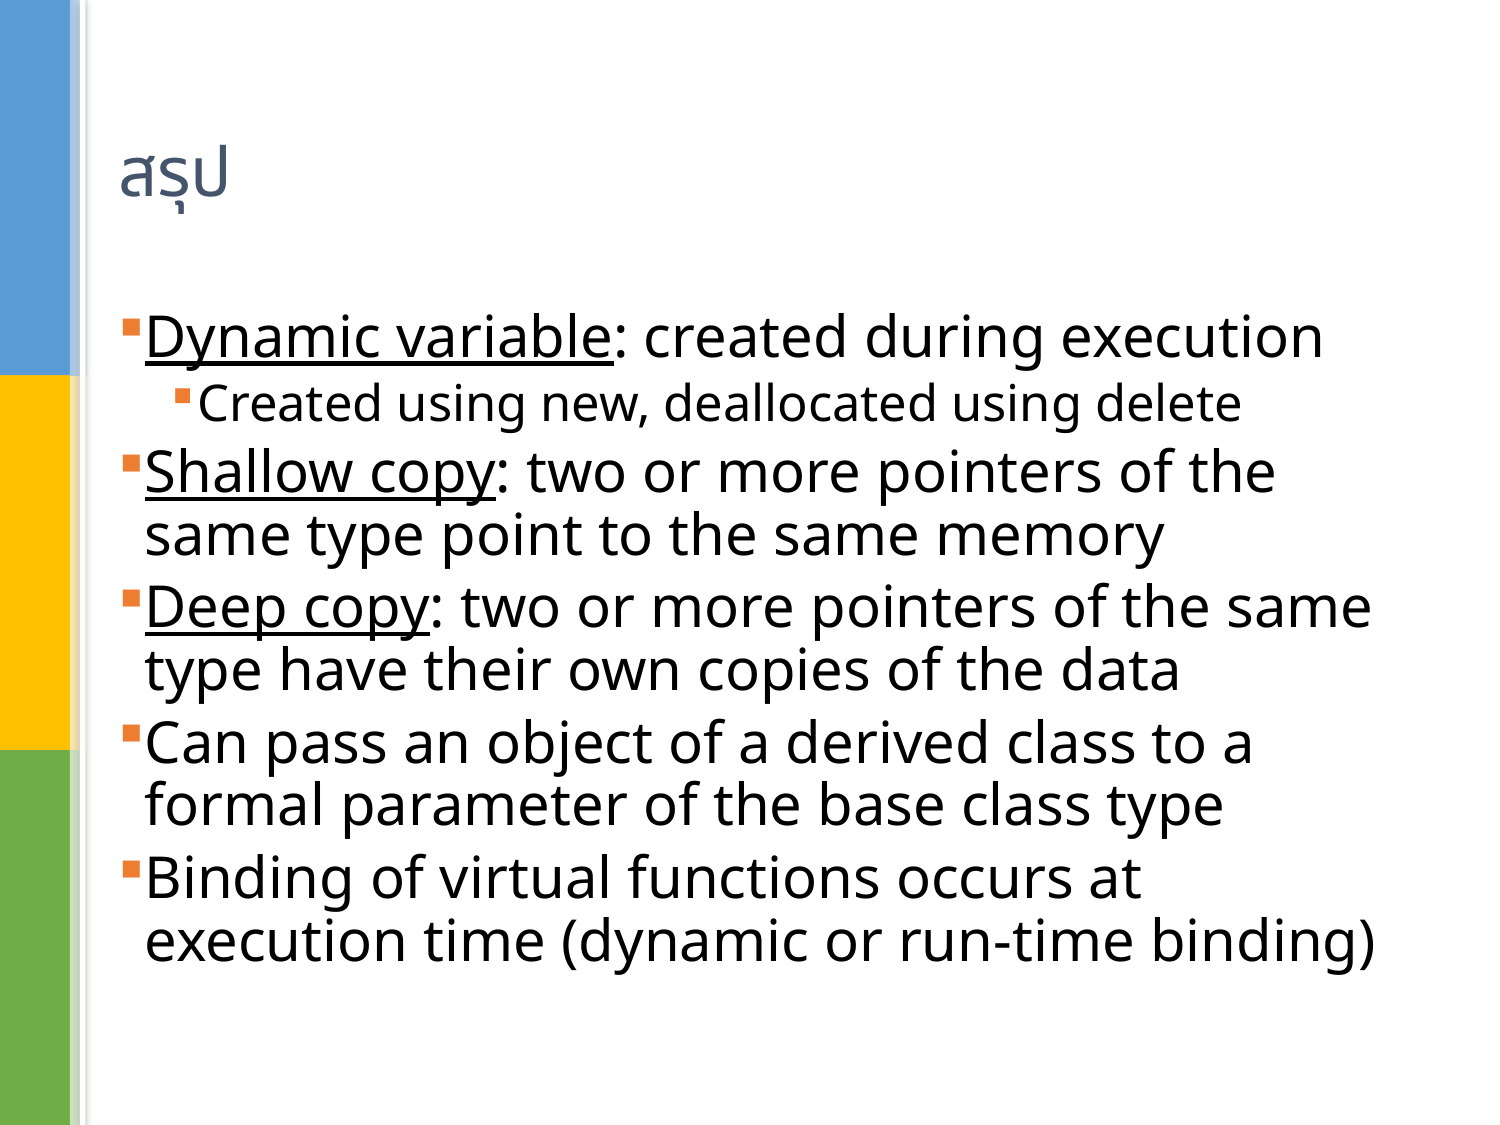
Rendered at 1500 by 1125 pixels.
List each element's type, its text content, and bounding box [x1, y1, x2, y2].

title สรุป [103, 59, 1397, 278]
list Dynamic variable: created during execution Created using new, deallocated using delete Shallow copy: two or more pointers of the same type point to the same memory Deep copy: two or more pointers of the same type have their own copies of the data Can pass an object of a derived class to a formal parameter of the base class type Binding of virtual functions occurs at execution time (dynamic or run-time binding) [103, 299, 1397, 1014]
